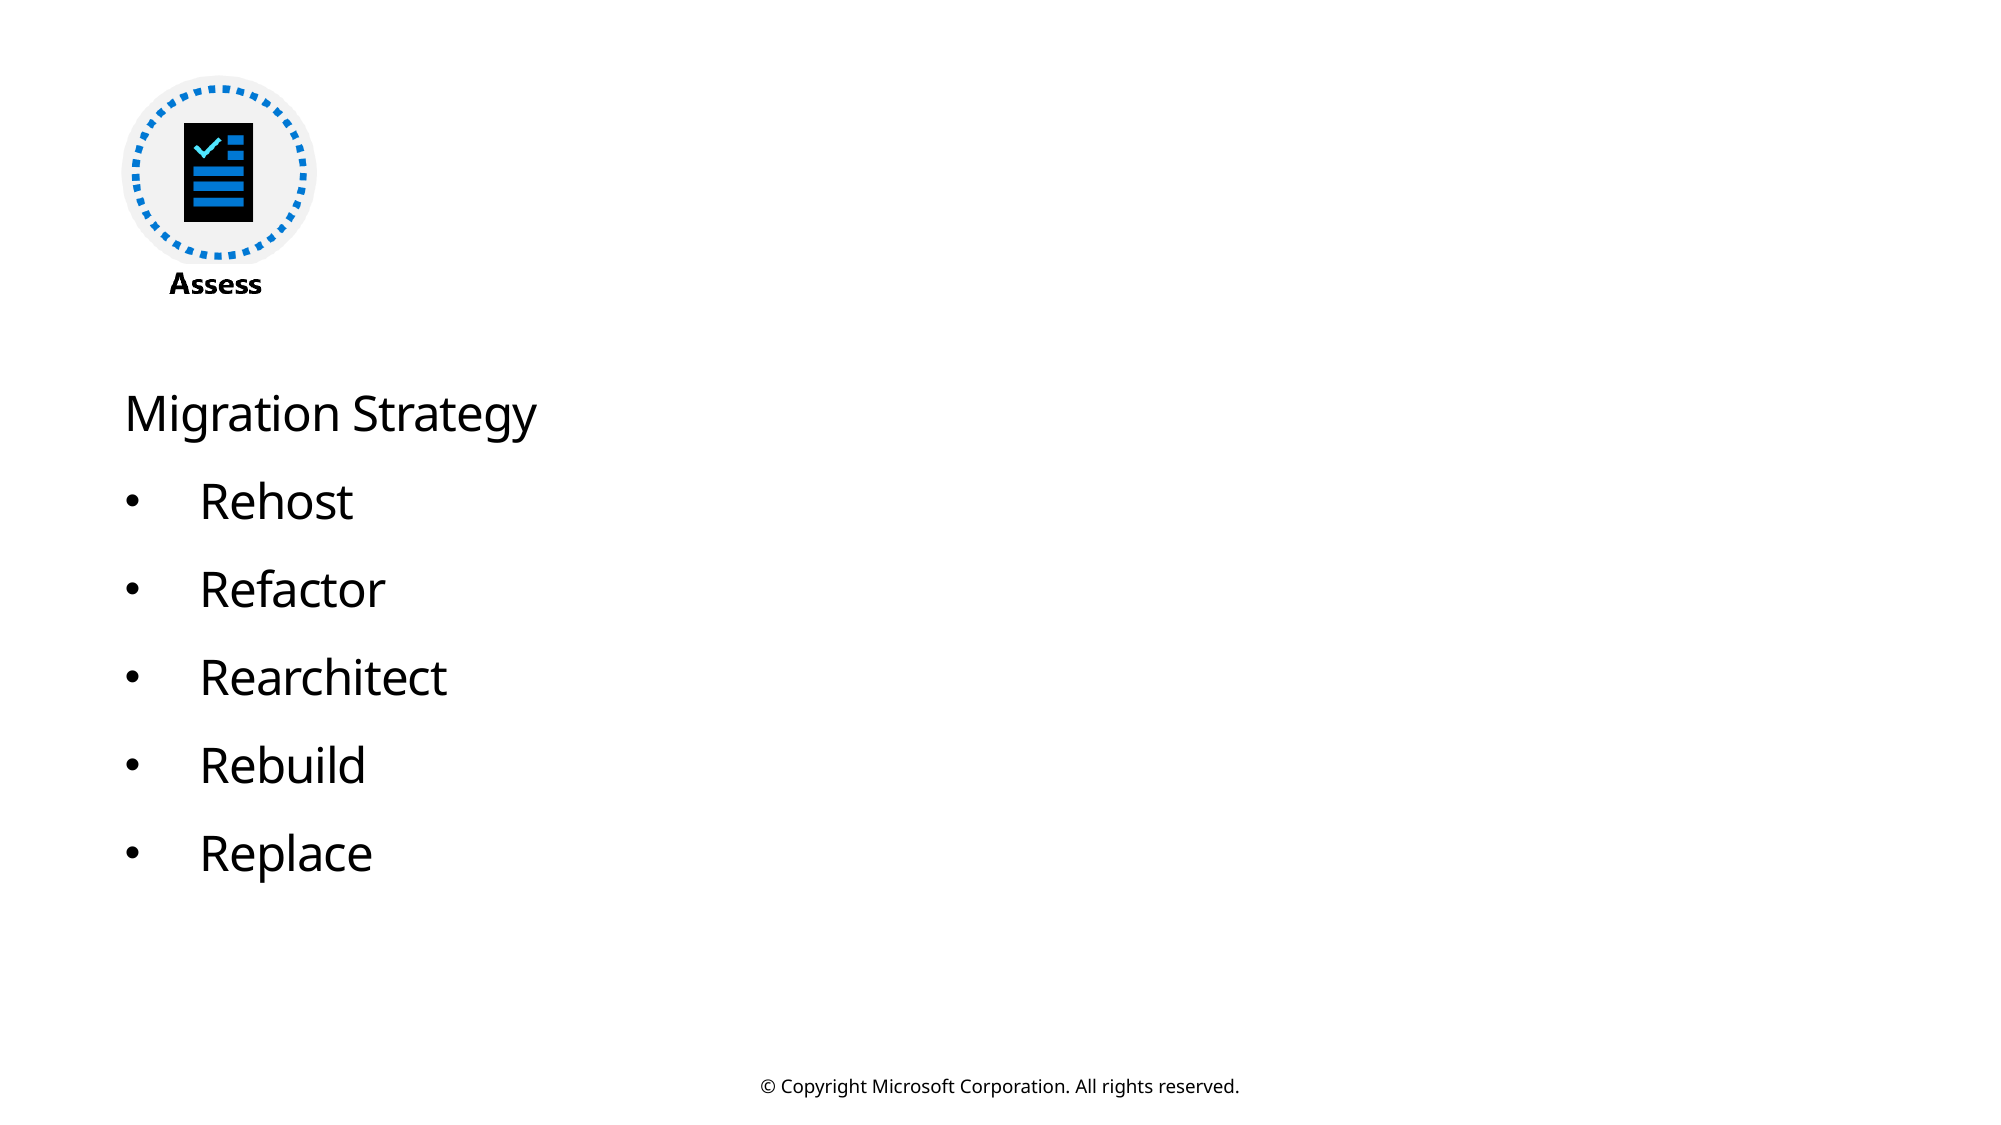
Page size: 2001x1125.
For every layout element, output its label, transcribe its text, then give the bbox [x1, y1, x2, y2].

list Migration Strategy Rehost Refactor Rearchitect Rebuild Replace [109, 375, 2000, 923]
picture [119, 62, 319, 294]
